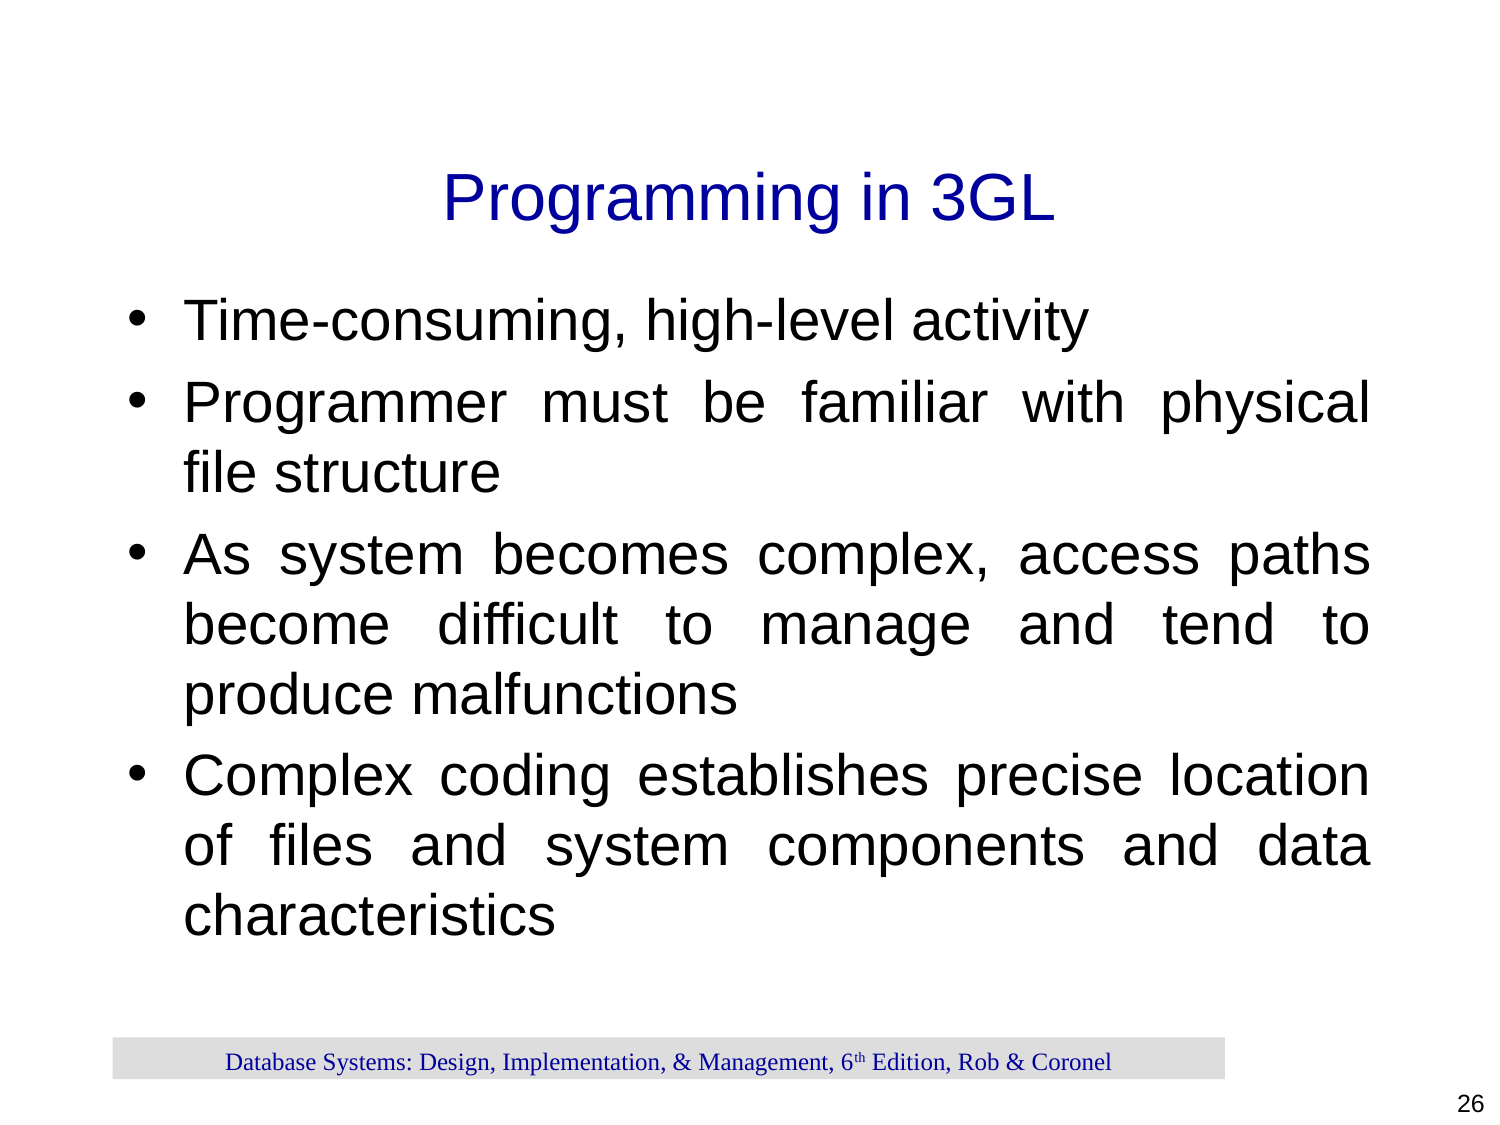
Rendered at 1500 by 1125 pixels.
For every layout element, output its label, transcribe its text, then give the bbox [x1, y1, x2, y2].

footer Database Systems: Design, Implementation, & Management, 6th Edition, Rob & Coronel [112, 1037, 1225, 1080]
list Time-consuming, high-level activity Programmer must be familiar with physical file structure As system becomes complex, access paths become difficult to manage and tend to produce malfunctions Complex coding establishes precise location of files and system components and data characteristics [112, 275, 1388, 1000]
title Programming in 3GL [112, 99, 1388, 275]
